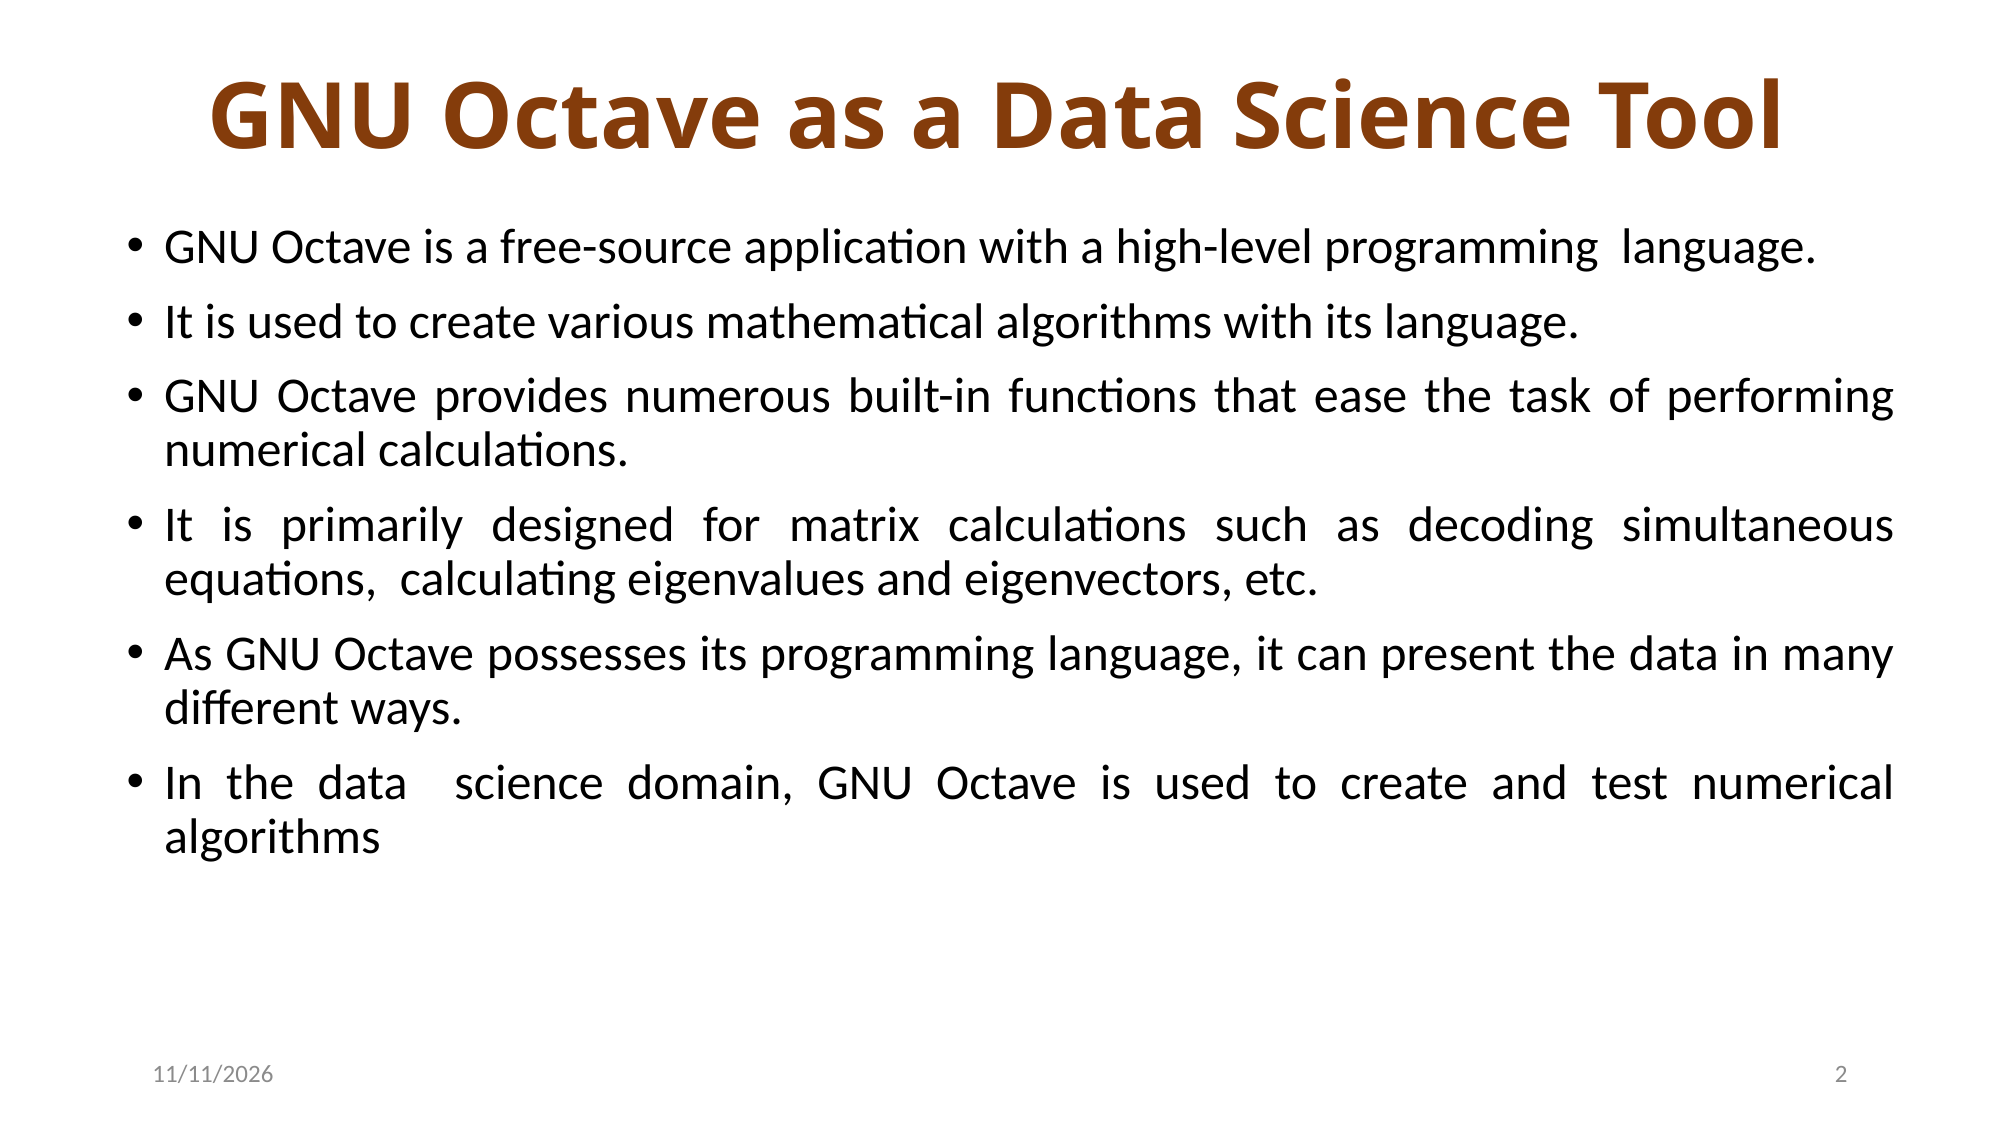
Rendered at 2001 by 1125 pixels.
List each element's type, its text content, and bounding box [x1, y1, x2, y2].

title GNU Octave as a Data Science Tool [187, 68, 1808, 169]
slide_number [137, 1042, 588, 1103]
slide_number 2 [1412, 1042, 1863, 1103]
list GNU Octave is a free-source application with a high-level programming language. It is used to create various mathematical algorithms with its language. GNU Octave provides numerous built-in functions that ease the task of performing numerical calculations. It is primarily designed for matrix calculations such as decoding simultaneous equations, calculating eigenvalues and eigenvectors, etc. As GNU Octave possesses its programming language, it can present the data in many different ways. In the data science domain, GNU Octave is used to create and test numerical algorithms [111, 212, 1914, 1043]
